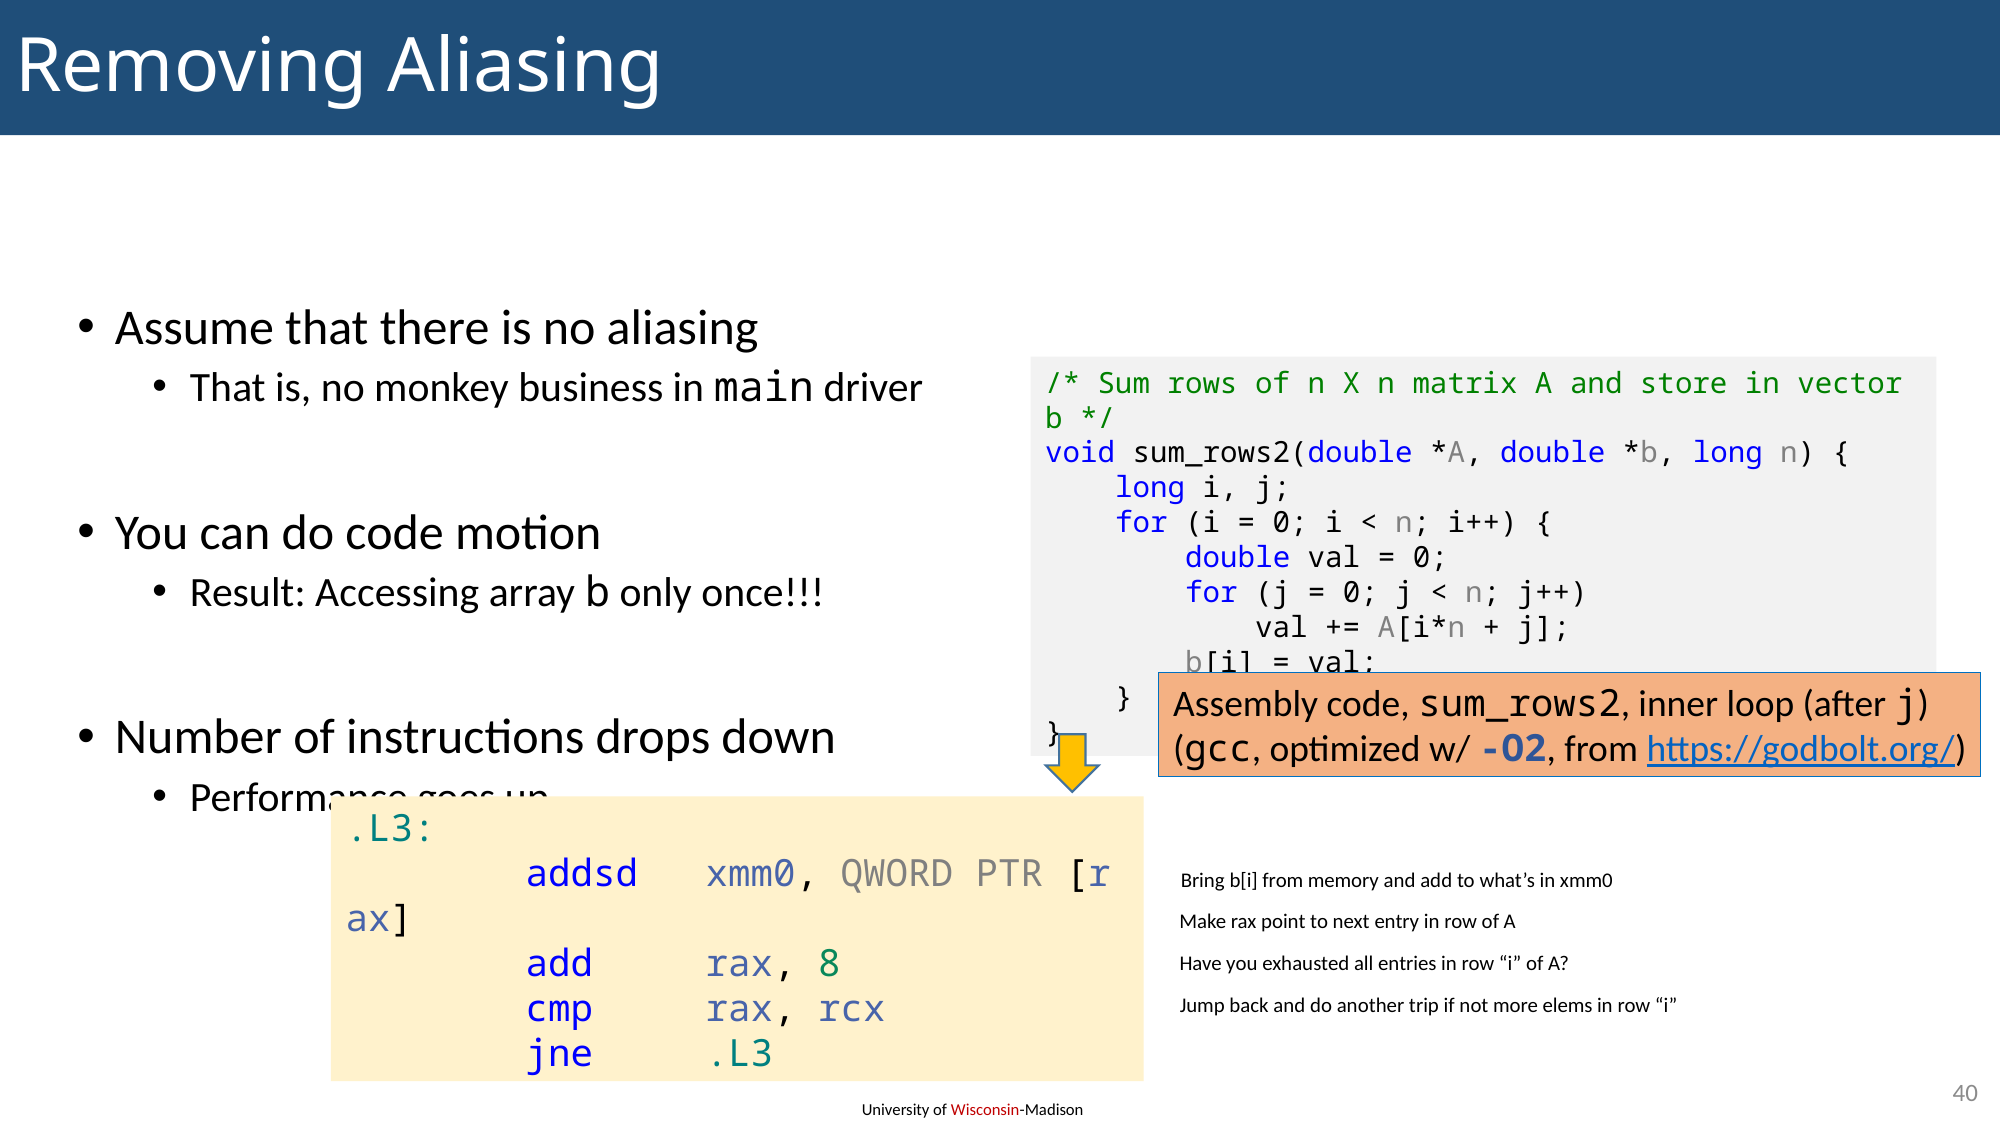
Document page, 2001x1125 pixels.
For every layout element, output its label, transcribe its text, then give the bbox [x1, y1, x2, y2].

text_box Jump back and do another trip if not more elems in row “i” [1165, 984, 1693, 1025]
text_box Assembly code, sum_rows2, inner loop (after j) (gcc, optimized w/ -O2, from https://godbolt.org/) [1158, 672, 1981, 777]
slide_number 40 [1879, 1069, 1994, 1114]
text_box .L3: addsd xmm0, QWORD PTR [rax] add rax, 8 cmp rax, rcx jne .L3 [330, 796, 1144, 1082]
text_box Have you exhausted all entries in row “i” of A? [1164, 942, 1584, 982]
text_box Make rax point to next entry in row of A [1164, 899, 1531, 940]
list Assume that there is no aliasing That is, no monkey business in main driver You can do code motion Result: Accessing array b only once!!! Number of instructions drops down Performance goes up [62, 293, 987, 1037]
text_box [1043, 733, 1102, 794]
text_box /* Sum rows of n X n matrix A and store in vector b */ void sum_rows2(double *A, double *b, long n) { long i, j; for (i = 0; i < n; i++) { double val = 0; for (j = 0; j < n; j++) val += A[i*n + j]; b[i] = val; } } [1030, 356, 1937, 756]
title Removing Aliasing [0, 0, 2000, 136]
text_box Bring b[i] from memory and add to what’s in xmm0 [1166, 859, 1628, 900]
